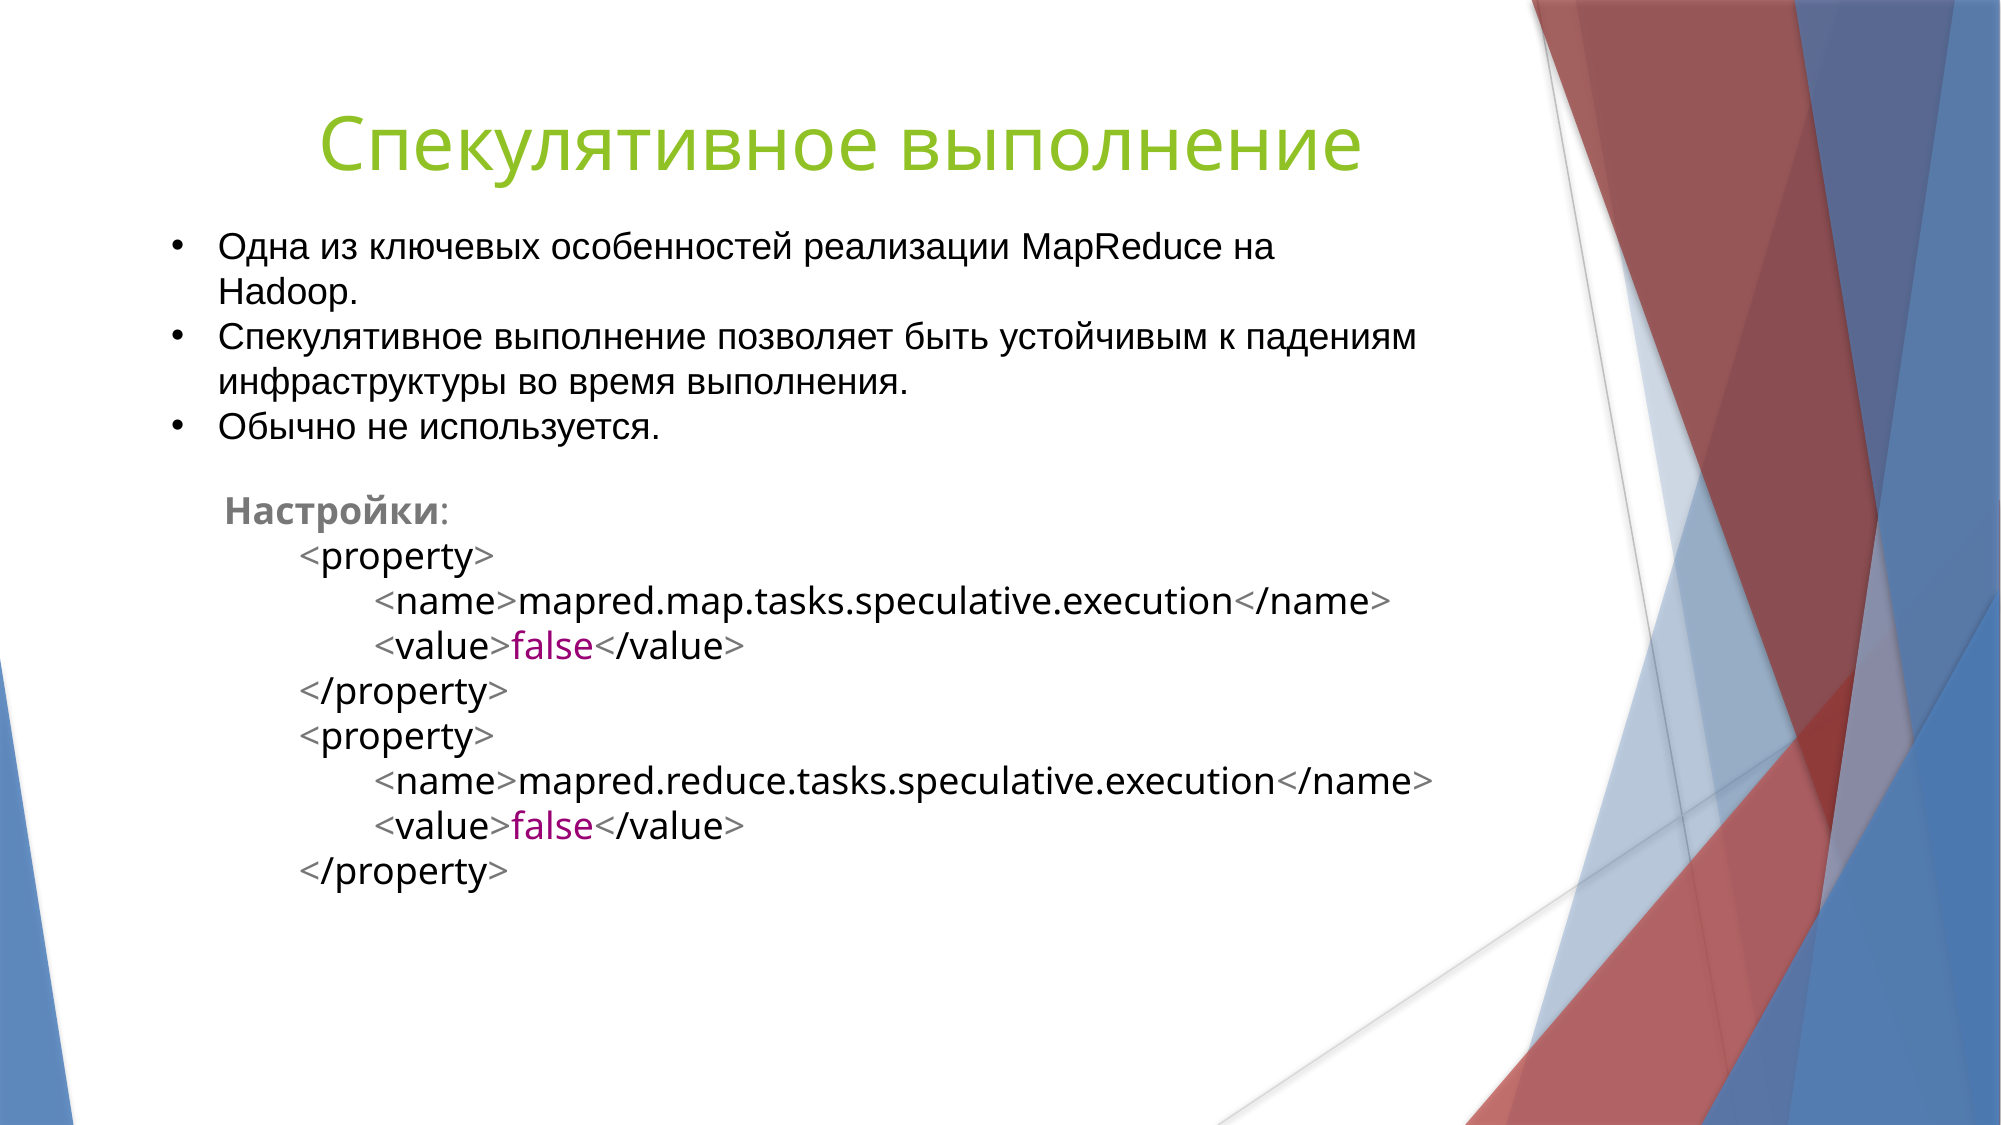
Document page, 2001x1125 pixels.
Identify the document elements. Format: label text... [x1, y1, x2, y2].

text_box Настройки: <property> <name>mapred.map.tasks.speculative.execution</name> <value>false</value> </property> <property> <name>mapred.reduce.tasks.speculative.execution</name> <value>false</value> </property> [209, 479, 1538, 900]
text_box Спекулятивное выполнение [156, 87, 1547, 233]
text_box Одна из ключевых особенностей реализации MapReduce на Hadoop. Спекулятивное выполнение позволяет быть устойчивым к падениям инфраструктуры во время выполнения. Обычно не используется. [156, 214, 1435, 500]
